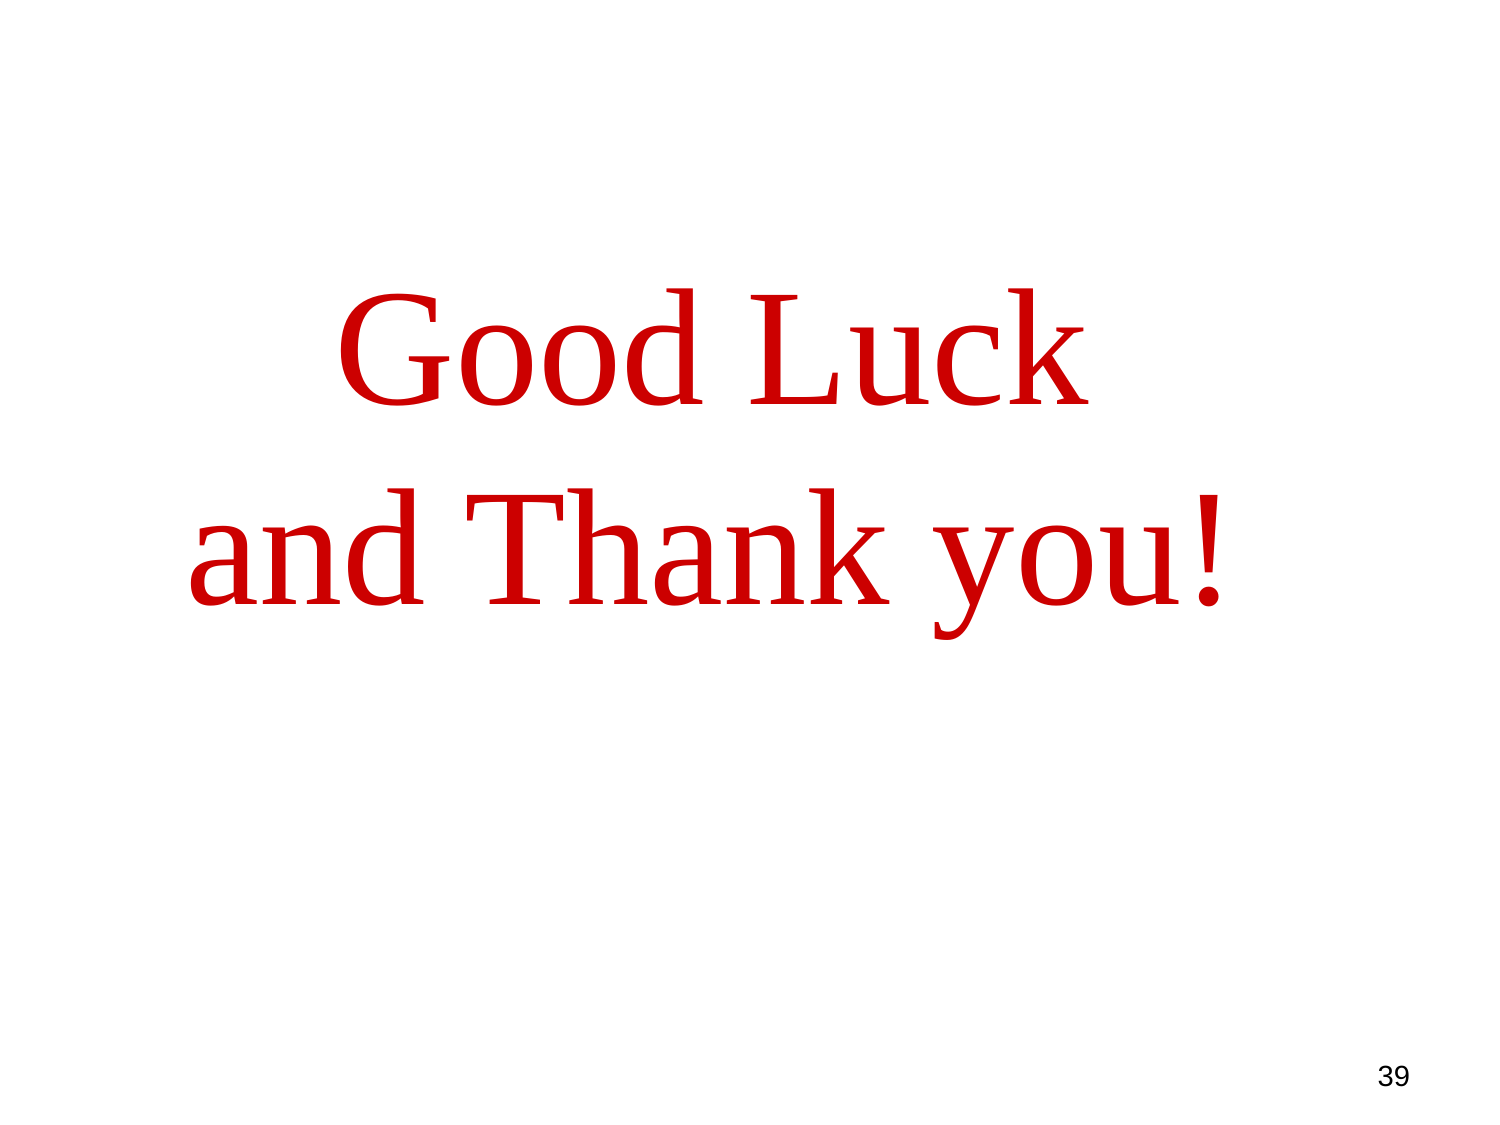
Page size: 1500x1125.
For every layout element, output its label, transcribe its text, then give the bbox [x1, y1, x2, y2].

text_box 39 [1074, 1050, 1425, 1088]
title Good Luck and Thank you! [75, 462, 1350, 613]
